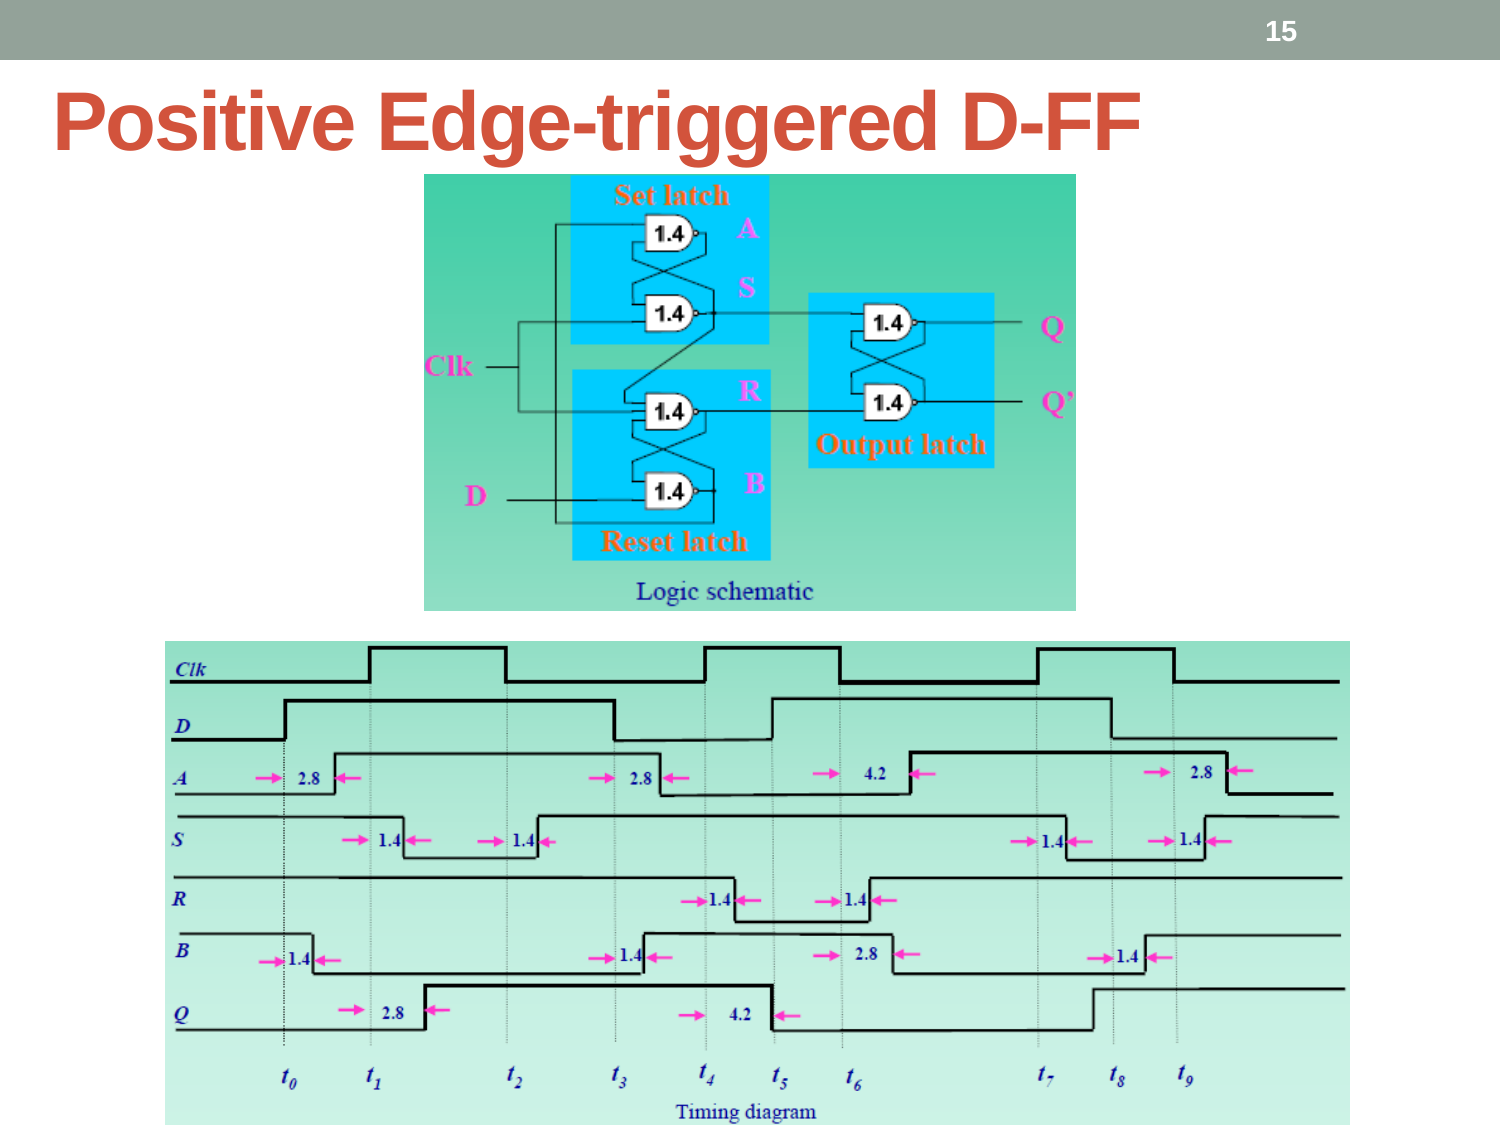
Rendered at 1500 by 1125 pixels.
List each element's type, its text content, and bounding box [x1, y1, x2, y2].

picture [423, 174, 1076, 612]
picture [165, 640, 1351, 1125]
slide_number 15 [1250, 3, 1425, 57]
title Positive Edge-triggered D-FF [37, 54, 1388, 180]
